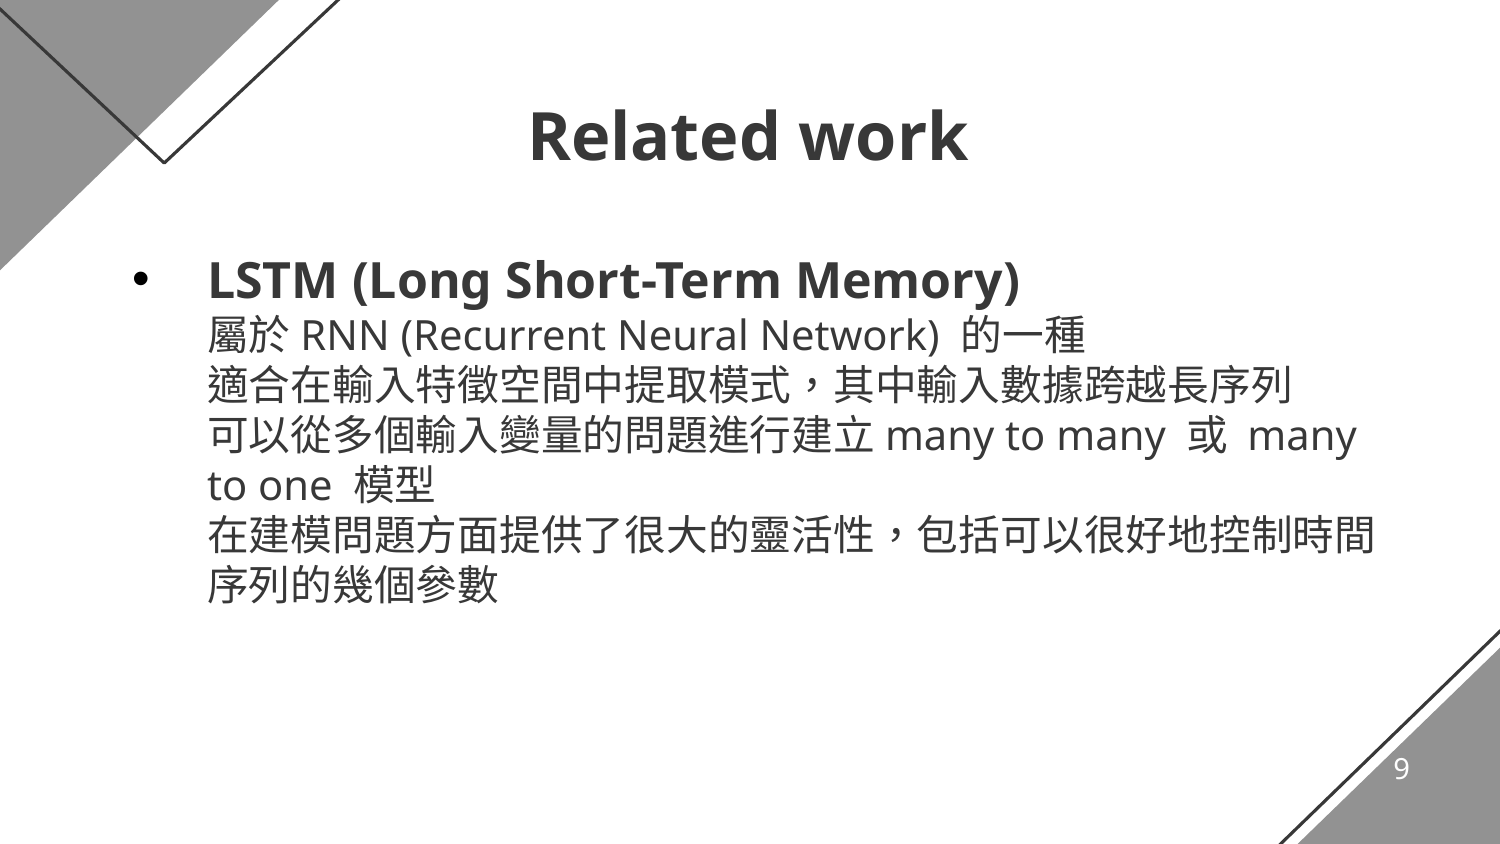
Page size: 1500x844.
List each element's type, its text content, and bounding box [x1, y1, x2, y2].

title Related work [116, 79, 1380, 166]
text_box LSTM (Long Short-Term Memory) 屬於RNN (Recurrent Neural Network) 的一種 適合在輸入特徵空間中提取模式，其中輸入數據跨越長序列 可以從多個輸入變量的問題進行建立many to many 或 many to one 模型 在建模問題方面提供了很大的靈活性，包括可以很好地控制時間序列的幾個參數 [116, 233, 1411, 769]
text_box 9 [1378, 743, 1425, 793]
